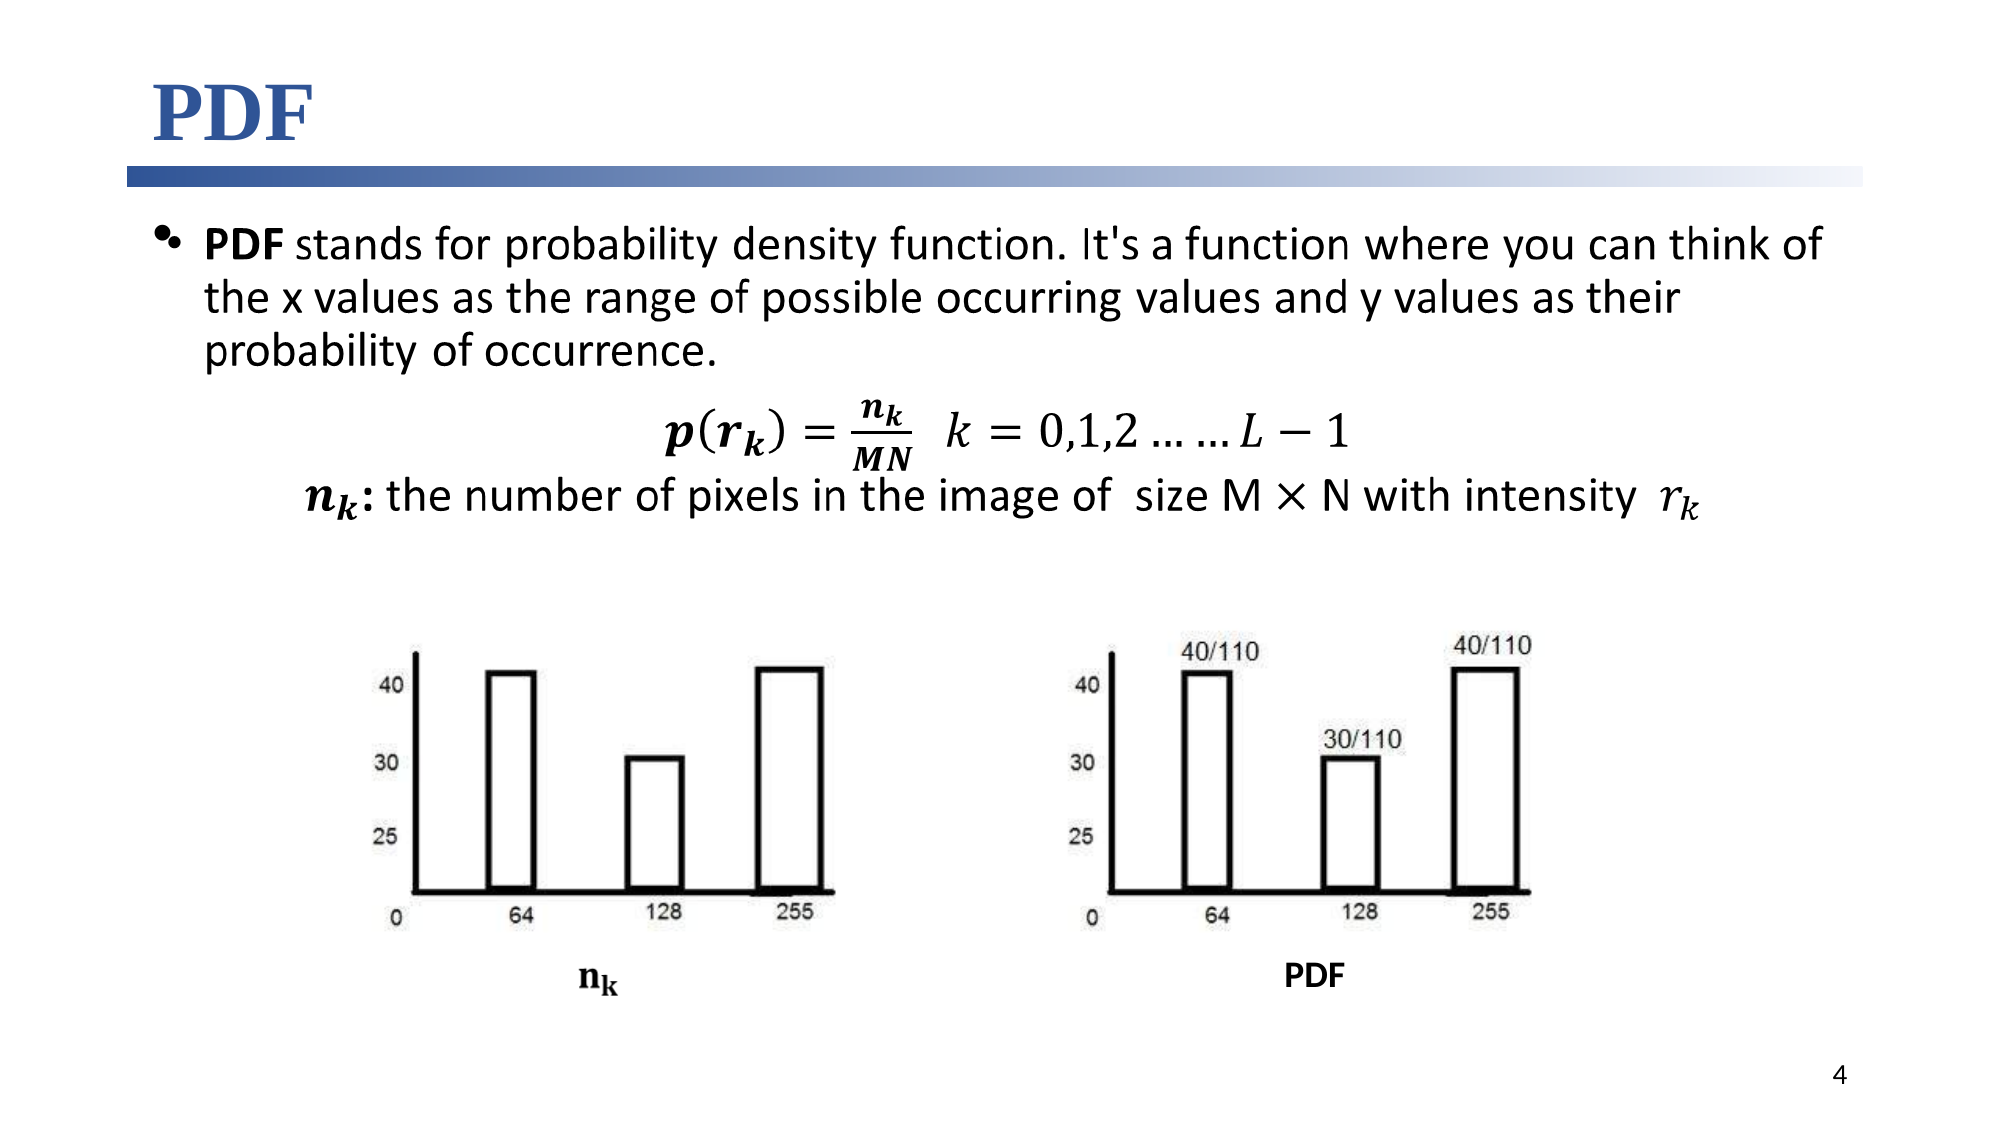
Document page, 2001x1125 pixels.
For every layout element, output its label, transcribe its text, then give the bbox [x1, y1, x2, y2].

slide_number ‹#› [1412, 1042, 1863, 1103]
picture [968, 605, 1621, 994]
list [137, 197, 1863, 1014]
picture [272, 605, 925, 994]
title PDF [137, 59, 1863, 167]
